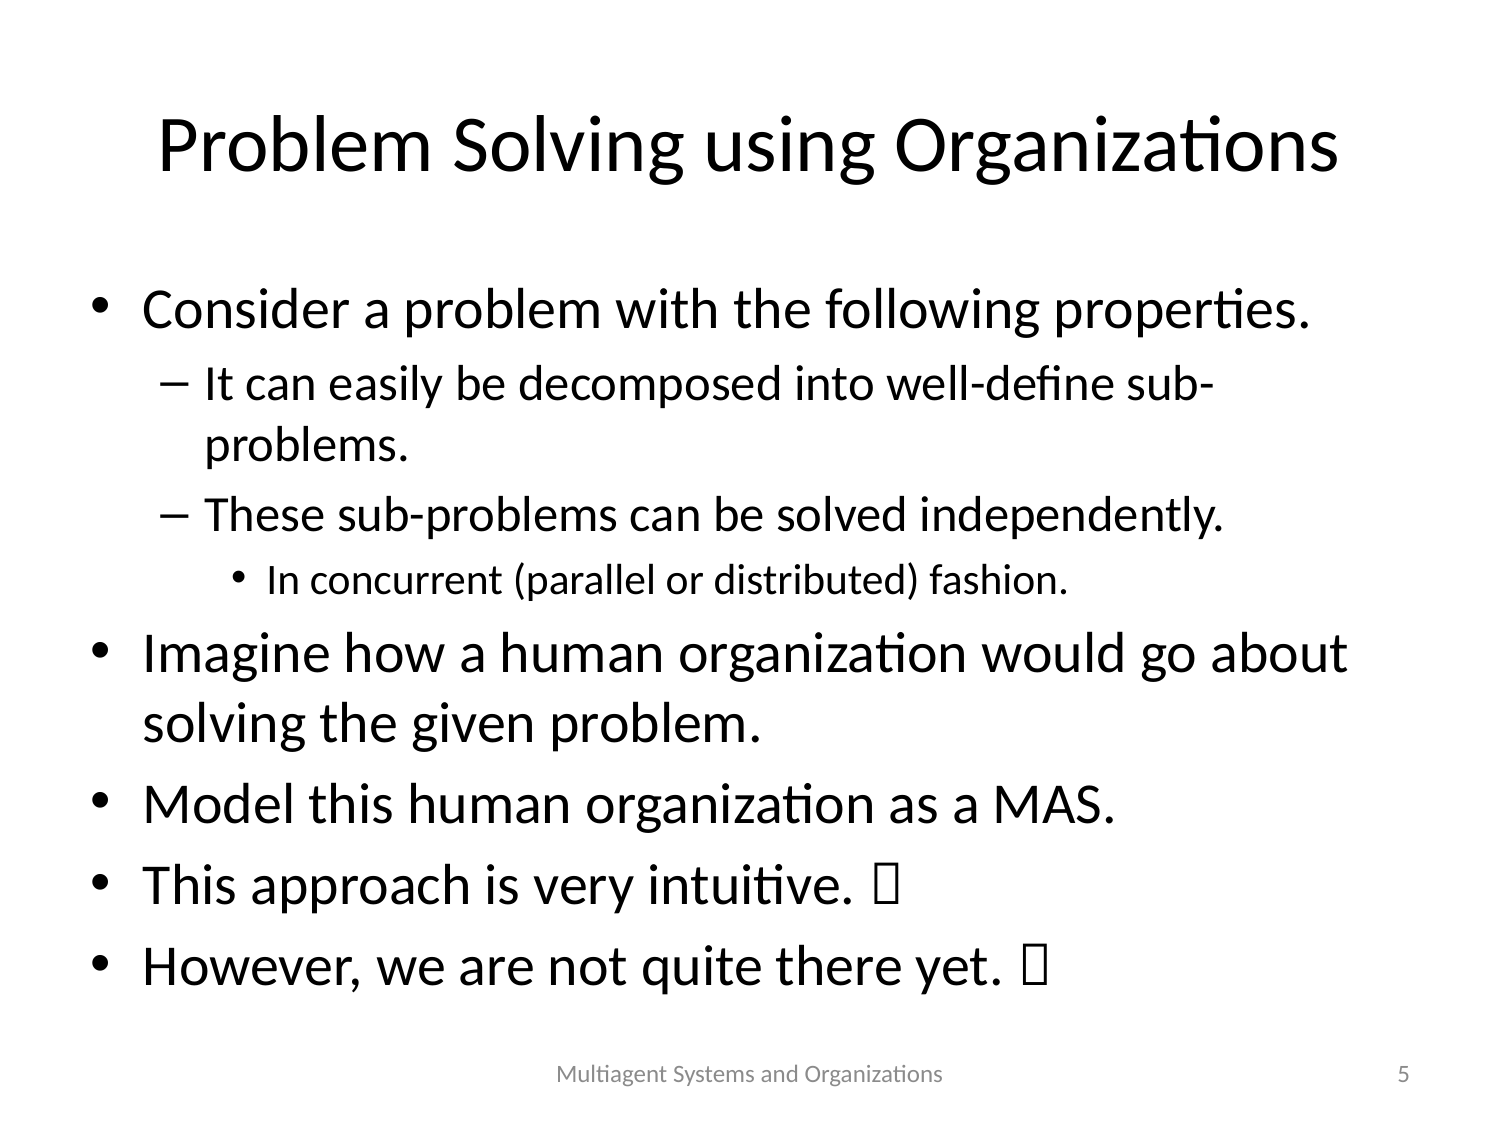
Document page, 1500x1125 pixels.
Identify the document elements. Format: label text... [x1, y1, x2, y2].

list Consider a problem with the following properties. It can easily be decomposed into well-define sub-problems. These sub-problems can be solved independently. In concurrent (parallel or distributed) fashion. Imagine how a human organization would go about solving the given problem. Model this human organization as a MAS. This approach is very intuitive.  However, we are not quite there yet.  [75, 262, 1425, 1005]
slide_number 5 [1074, 1042, 1425, 1103]
title Problem Solving using Organizations [75, 45, 1425, 233]
footer Multiagent Systems and Organizations [512, 1042, 988, 1103]
